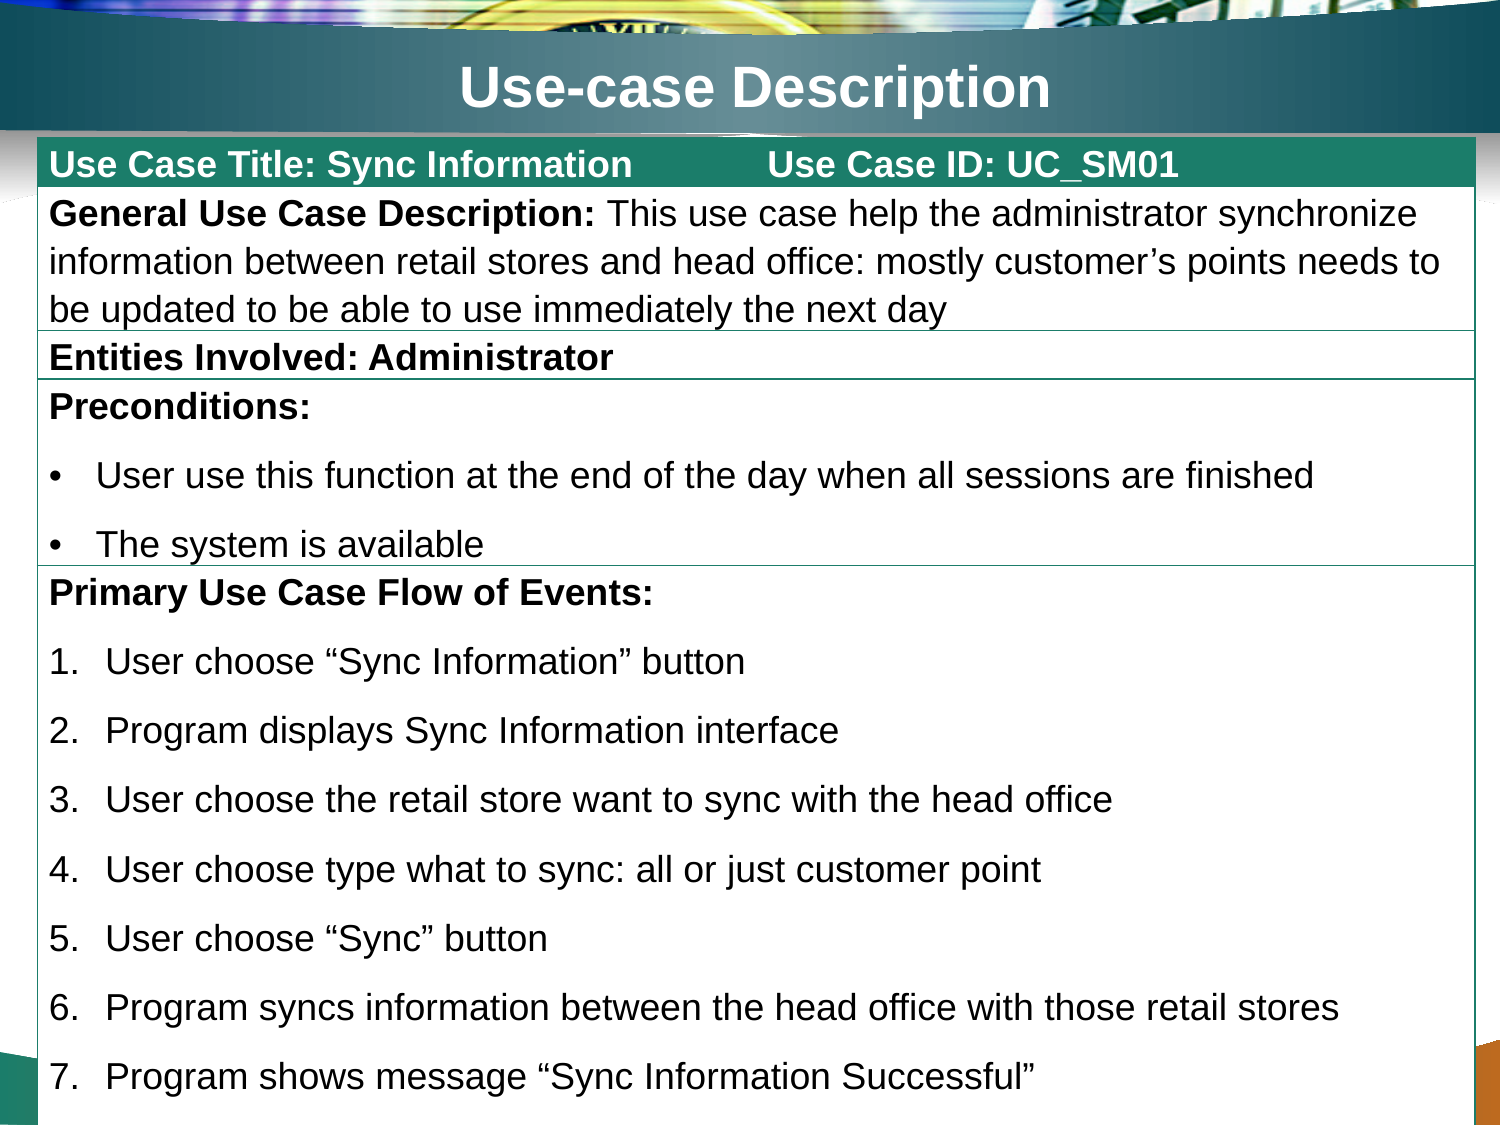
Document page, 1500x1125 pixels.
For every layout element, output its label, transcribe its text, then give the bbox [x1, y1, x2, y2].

table_cell General Use Case Description: This use case help the administrator synchronize information between retail stores and head office: mostly customer’s points needs to be updated to be able to use immediately the next day [38, 187, 1474, 330]
title Use-case Description [112, 37, 1400, 130]
picture [0, 0, 1492, 35]
table_cell Entities Involved: Administrator [38, 331, 1474, 378]
table_header Use Case Title: Sync Information [38, 138, 756, 185]
table_cell Preconditions: User use this function at the end of the day when all sessions are finished The system is available [38, 380, 1474, 565]
table_header Use Case ID: UC_SM01 [756, 138, 1474, 185]
table_cell Primary Use Case Flow of Events: User choose “Sync Information” button Program displays Sync Information interface User choose the retail store want to sync with the head office User choose type what to sync: all or just customer point User choose “Sync” button Program syncs information between the head office with those retail stores Program shows message “Sync Information Successful” End Use-case [38, 566, 1474, 1125]
